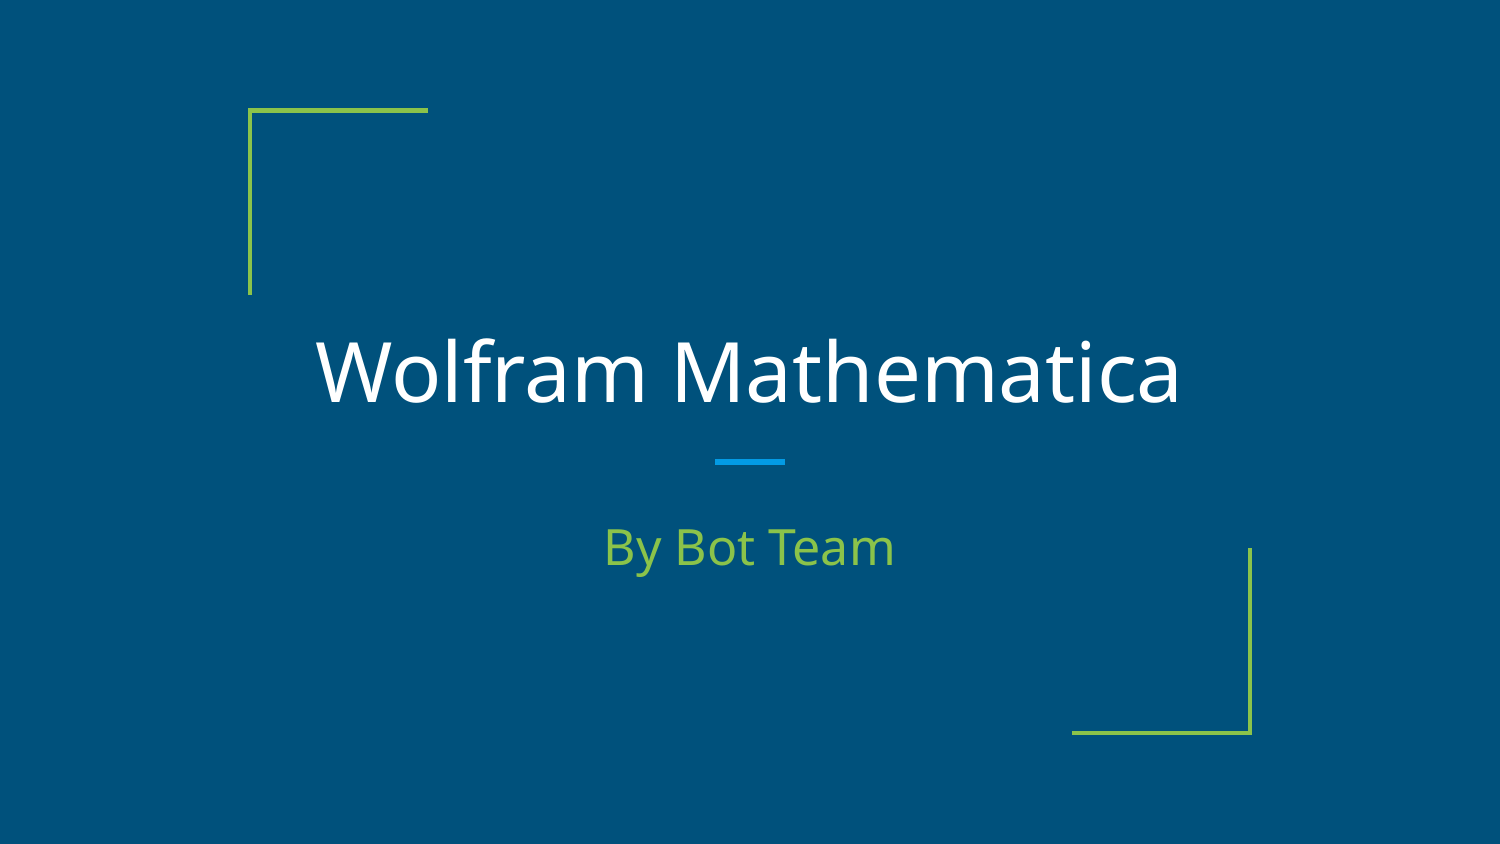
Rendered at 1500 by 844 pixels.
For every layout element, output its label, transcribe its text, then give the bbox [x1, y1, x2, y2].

title Wolfram Mathematica [275, 195, 1225, 435]
subtitle By Bot Team [275, 500, 1225, 650]
